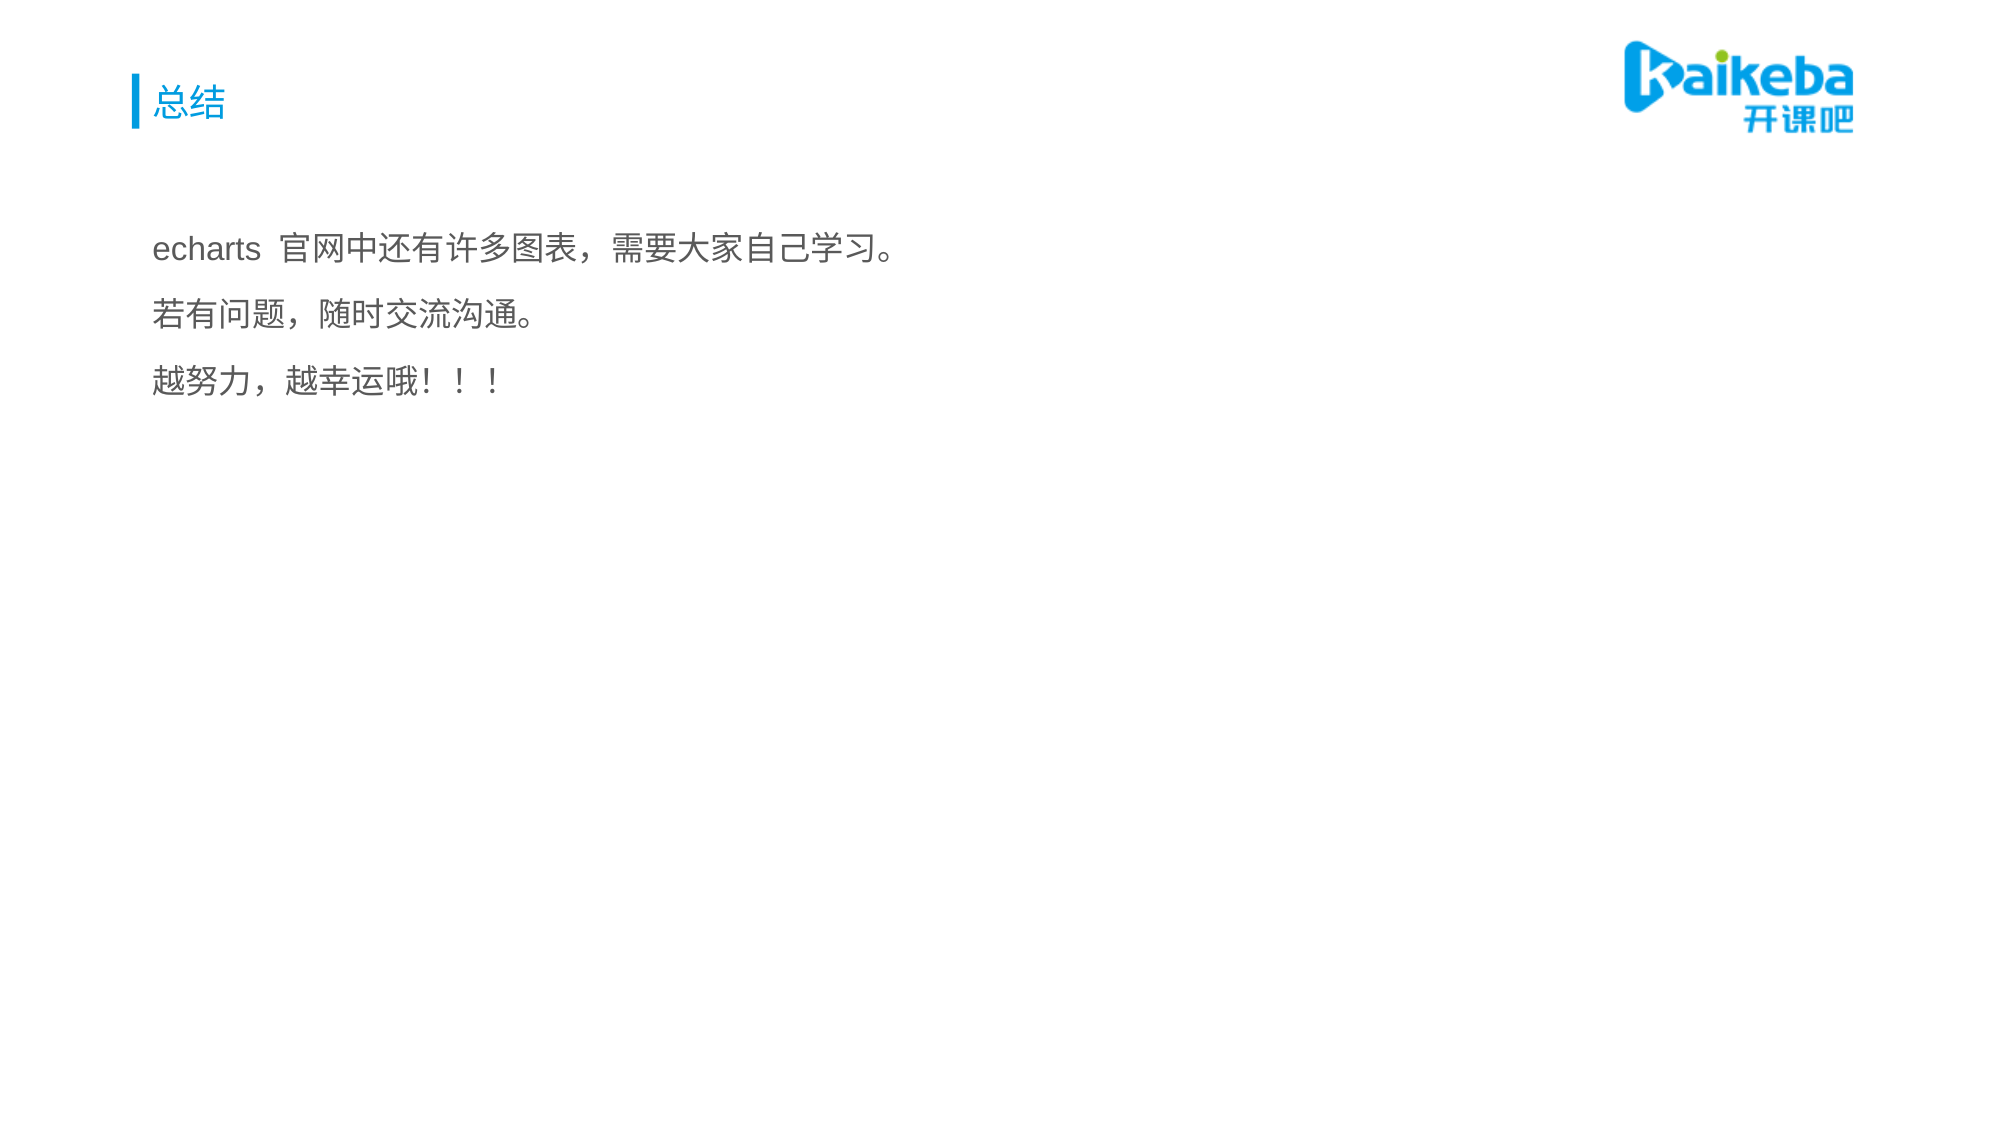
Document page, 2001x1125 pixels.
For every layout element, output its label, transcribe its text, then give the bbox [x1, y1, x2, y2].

picture [1640, 50, 1650, 59]
list echarts 官网中还有许多图表，需要大家自己学习。 若有问题，随时交流沟通。 越努力，越幸运哦！！！ [137, 199, 1863, 1014]
title 总结 [137, 59, 1863, 148]
picture [1612, 31, 1866, 143]
